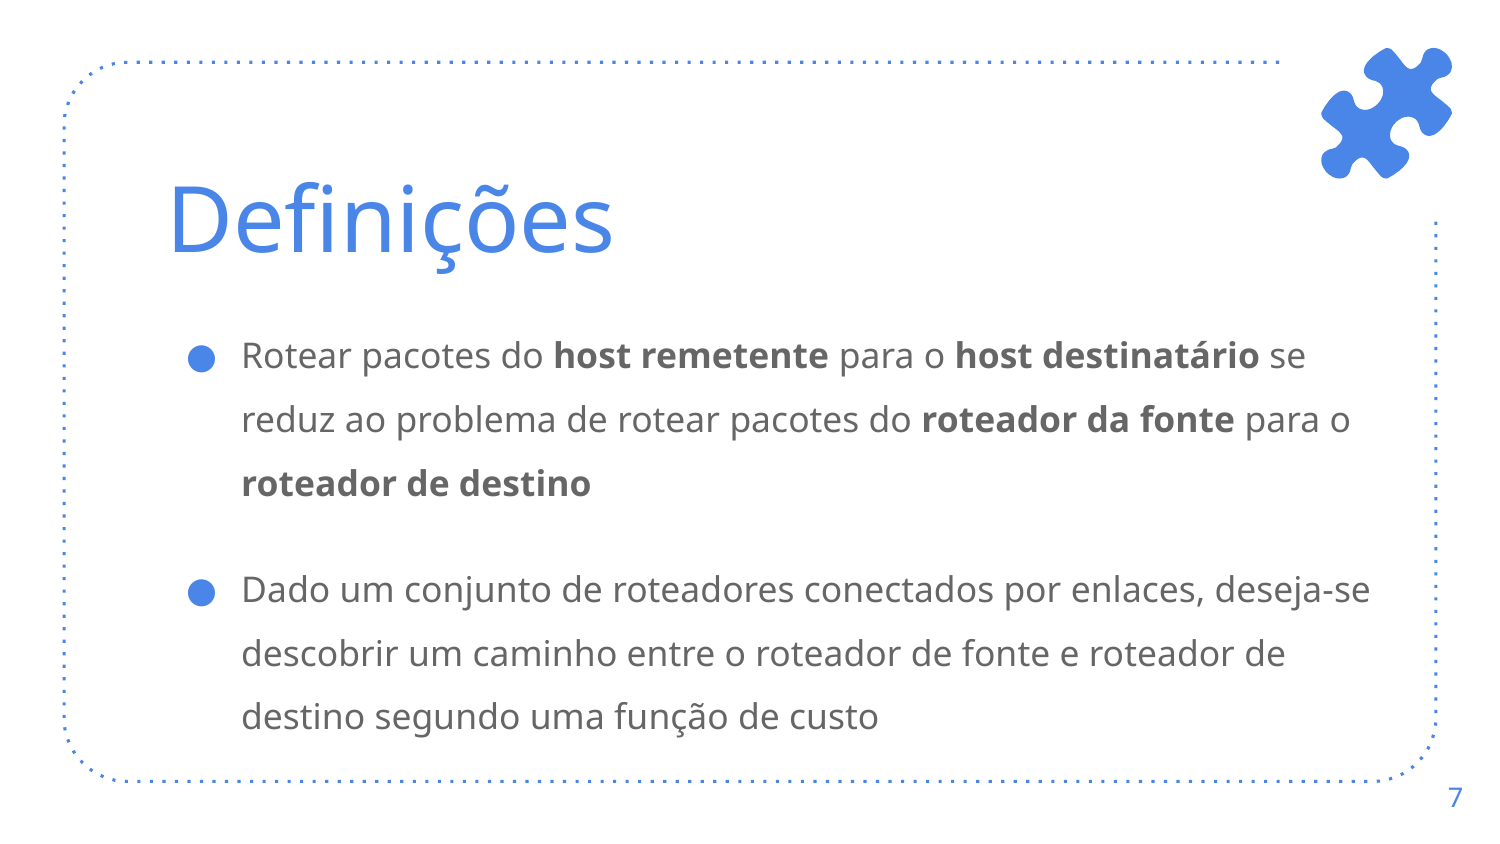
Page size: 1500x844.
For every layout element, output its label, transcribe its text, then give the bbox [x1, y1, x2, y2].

slide_number ‹#› [1411, 753, 1500, 844]
list Rotear pacotes do host remetente para o host destinatário se reduz ao problema de rotear pacotes do roteador da fonte para o roteador de destino Dado um conjunto de roteadores conectados por enlaces, deseja-se descobrir um caminho entre o roteador de fonte e roteador de destino segundo uma função de custo [151, 296, 1412, 685]
text_box [1321, 47, 1452, 179]
title Definições [151, 146, 1278, 287]
